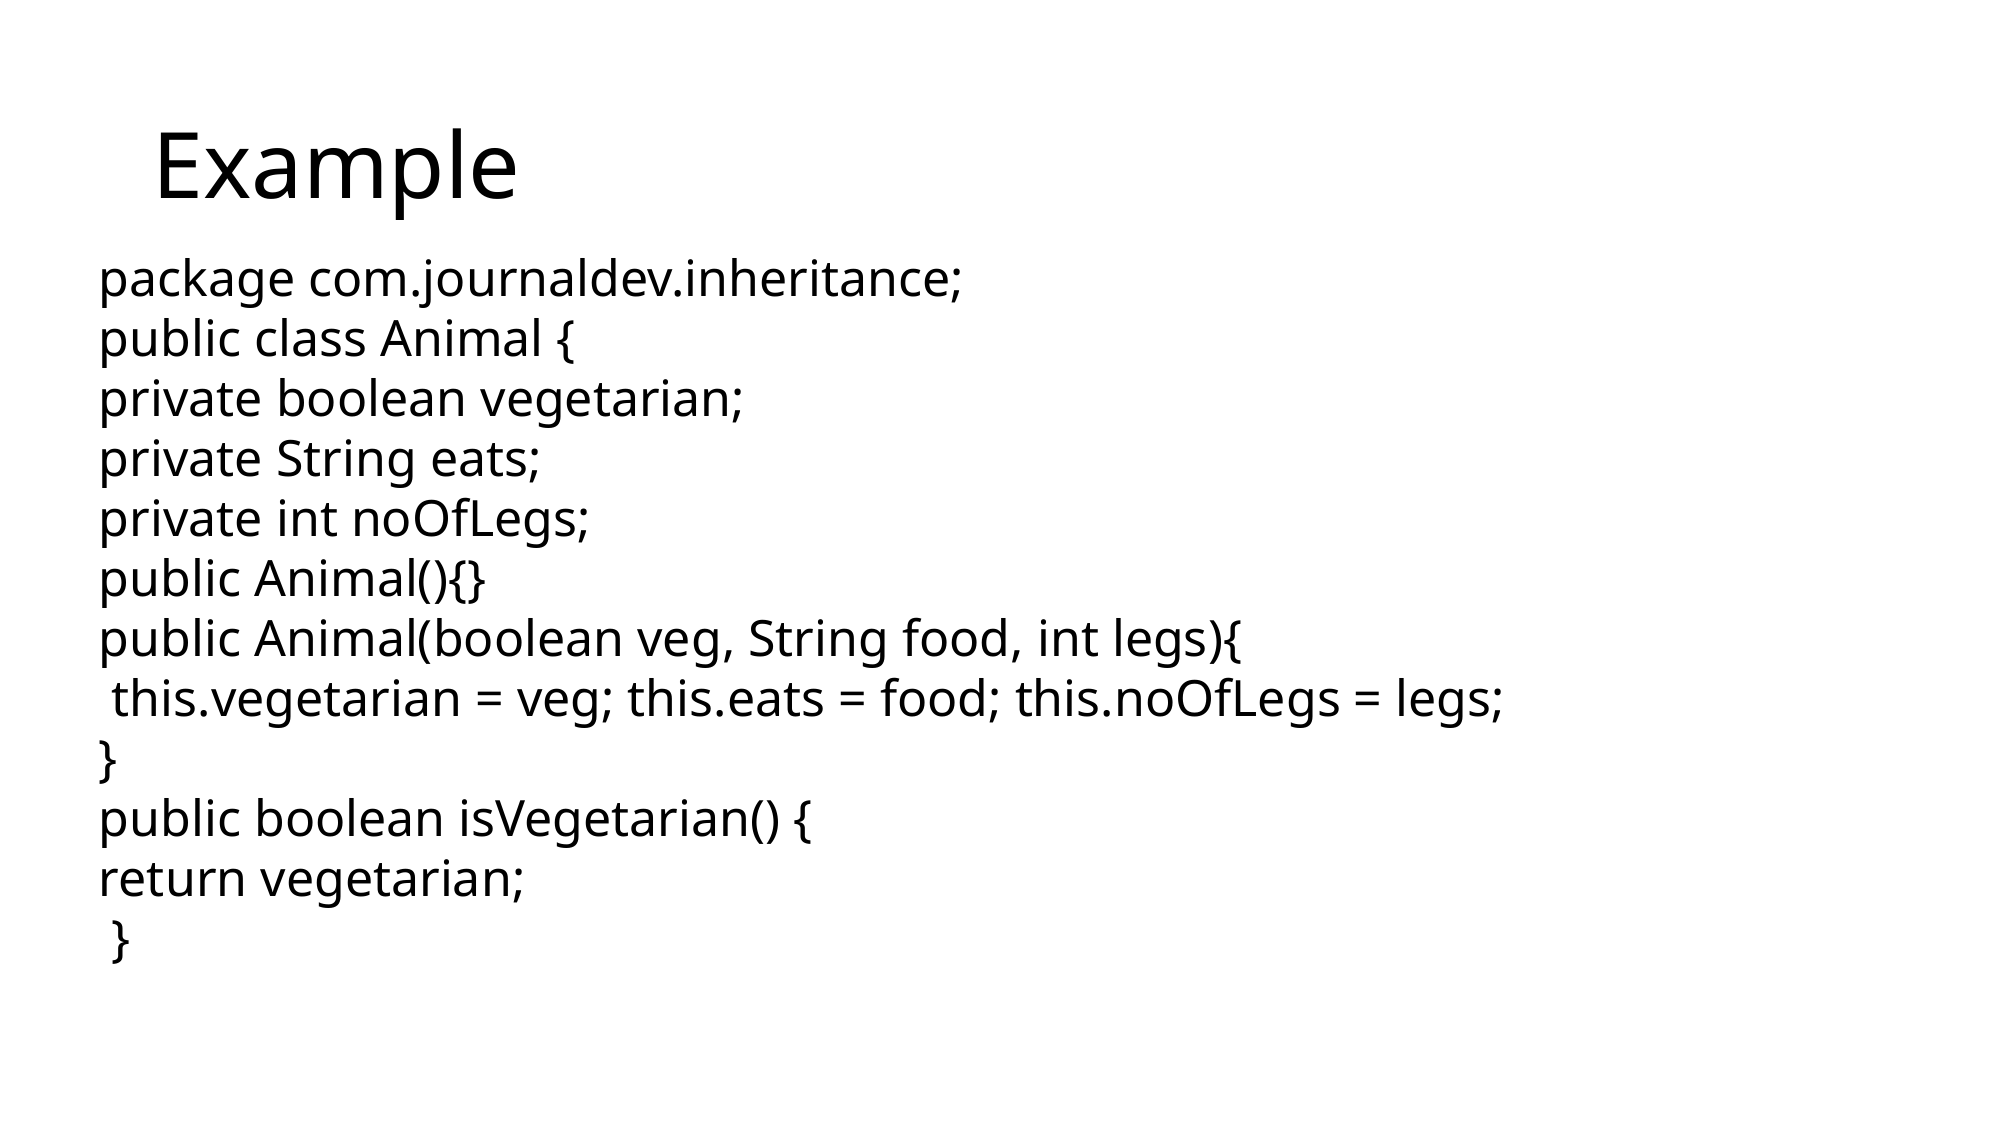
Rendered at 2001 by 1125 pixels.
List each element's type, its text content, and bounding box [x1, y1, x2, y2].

title Example [137, 59, 1863, 239]
list package com.journaldev.inheritance; public class Animal { private boolean vegetarian; private String eats; private int noOfLegs; public Animal(){} public Animal(boolean veg, String food, int legs){ this.vegetarian = veg; this.eats = food; this.noOfLegs = legs; } public boolean isVegetarian() { return vegetarian; } [83, 239, 1916, 975]
